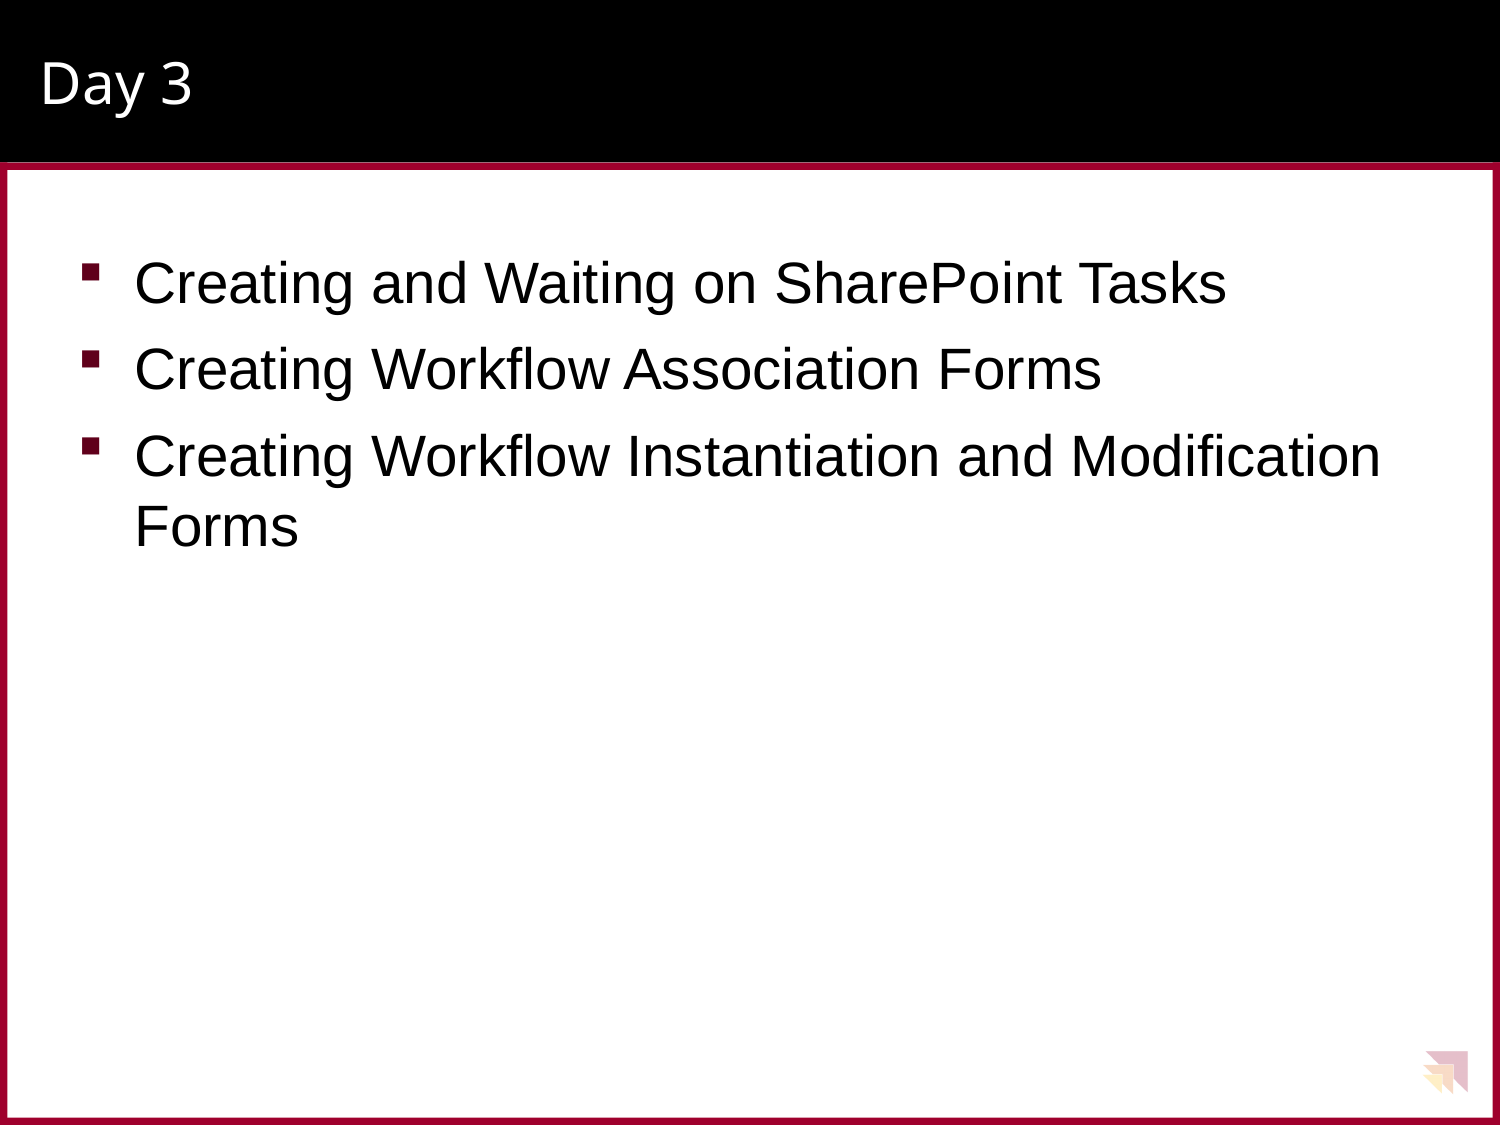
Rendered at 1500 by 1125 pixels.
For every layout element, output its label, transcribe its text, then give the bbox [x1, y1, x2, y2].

list Creating and Waiting on SharePoint Tasks Creating Workflow Association Forms Creating Workflow Instantiation and Modification Forms [62, 237, 1438, 1088]
title Day 3 [24, 12, 1438, 150]
